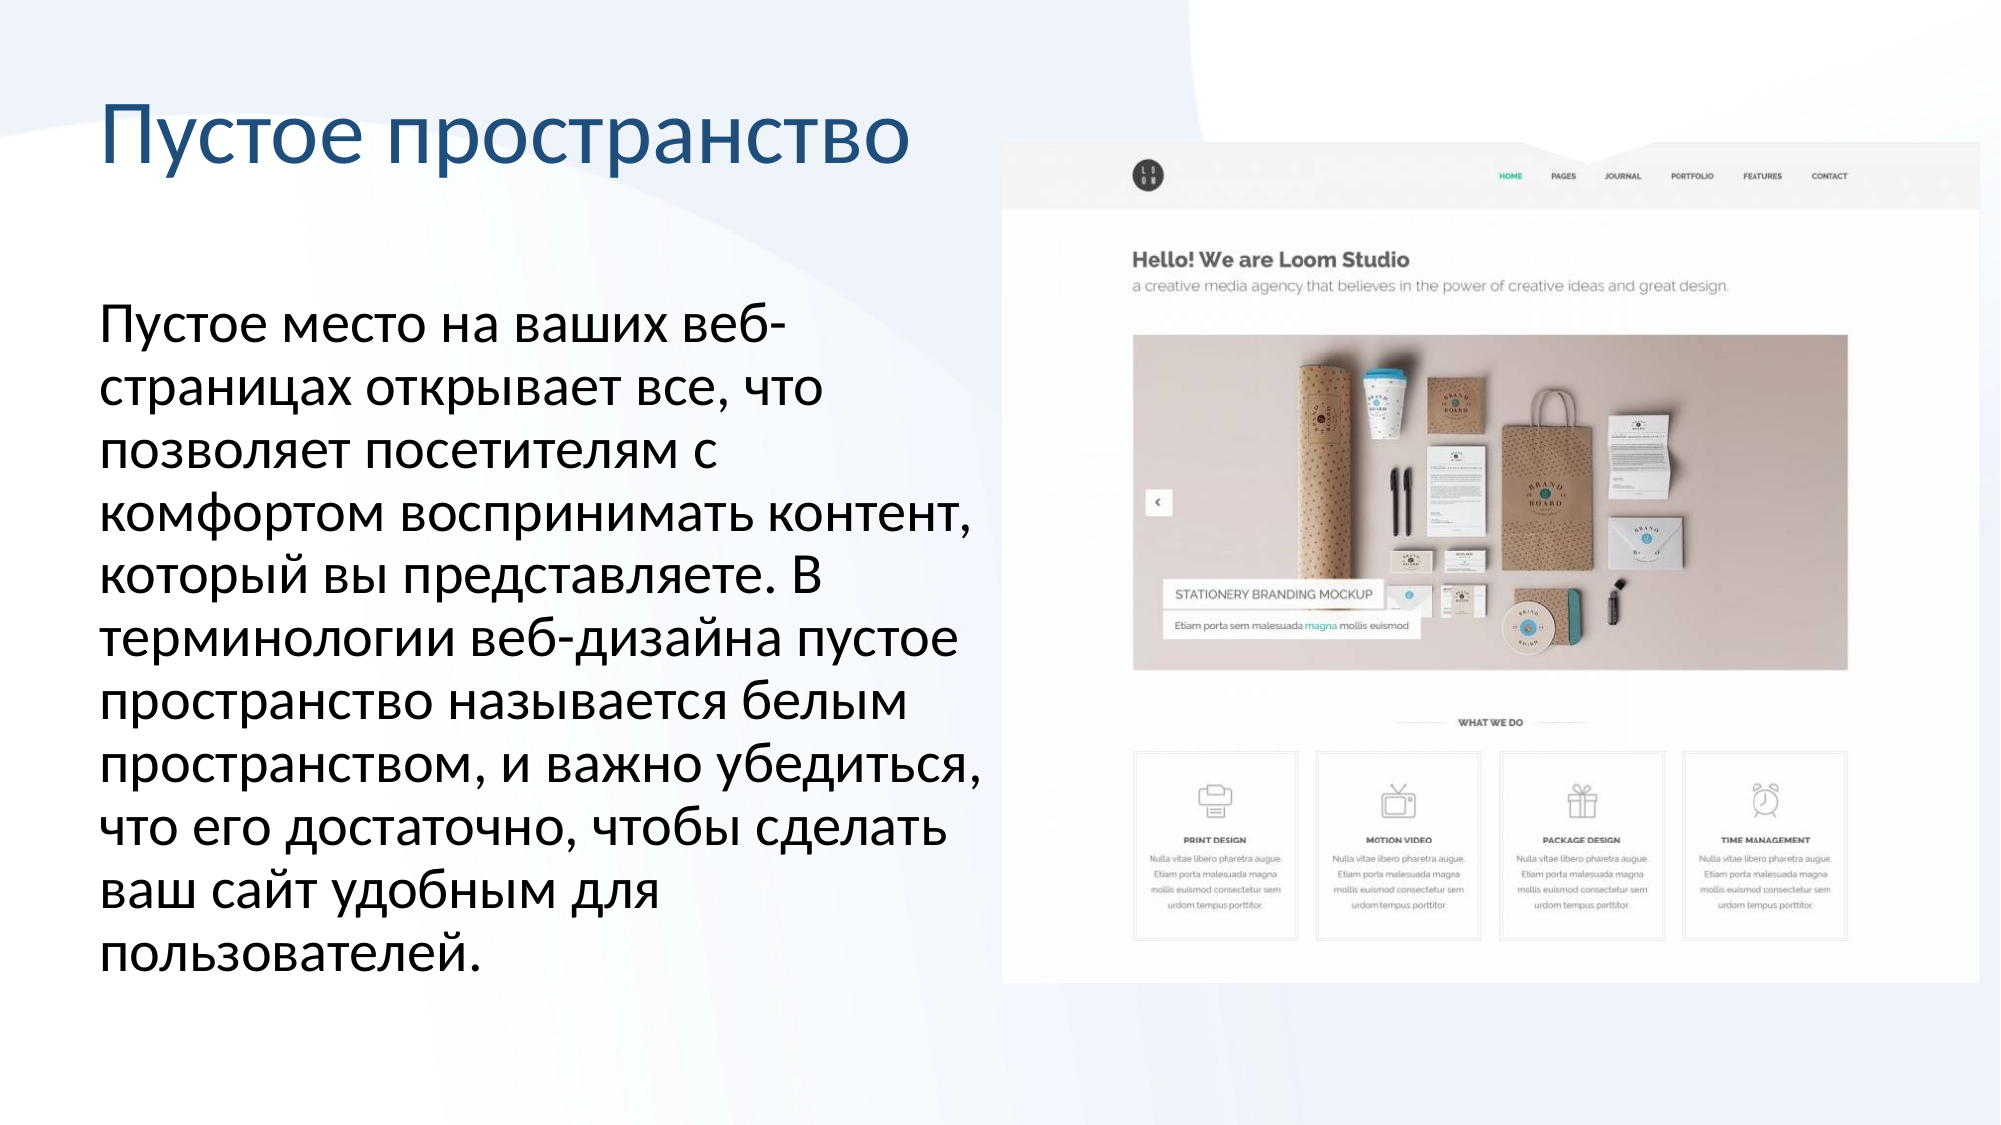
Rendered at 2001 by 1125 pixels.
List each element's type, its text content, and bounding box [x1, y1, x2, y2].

title Пустое пространство [84, 24, 1922, 243]
picture [0, 0, 2001, 1125]
list Пустое место на ваших веб-страницах открывает все, что позволяет посетителям с комфортом воспринимать контент, который вы представляете. В терминологии веб-дизайна пустое пространство называется белым пространством, и важно убедиться, что его достаточно, чтобы сделать ваш сайт удобным для пользователей. [84, 284, 1000, 1069]
